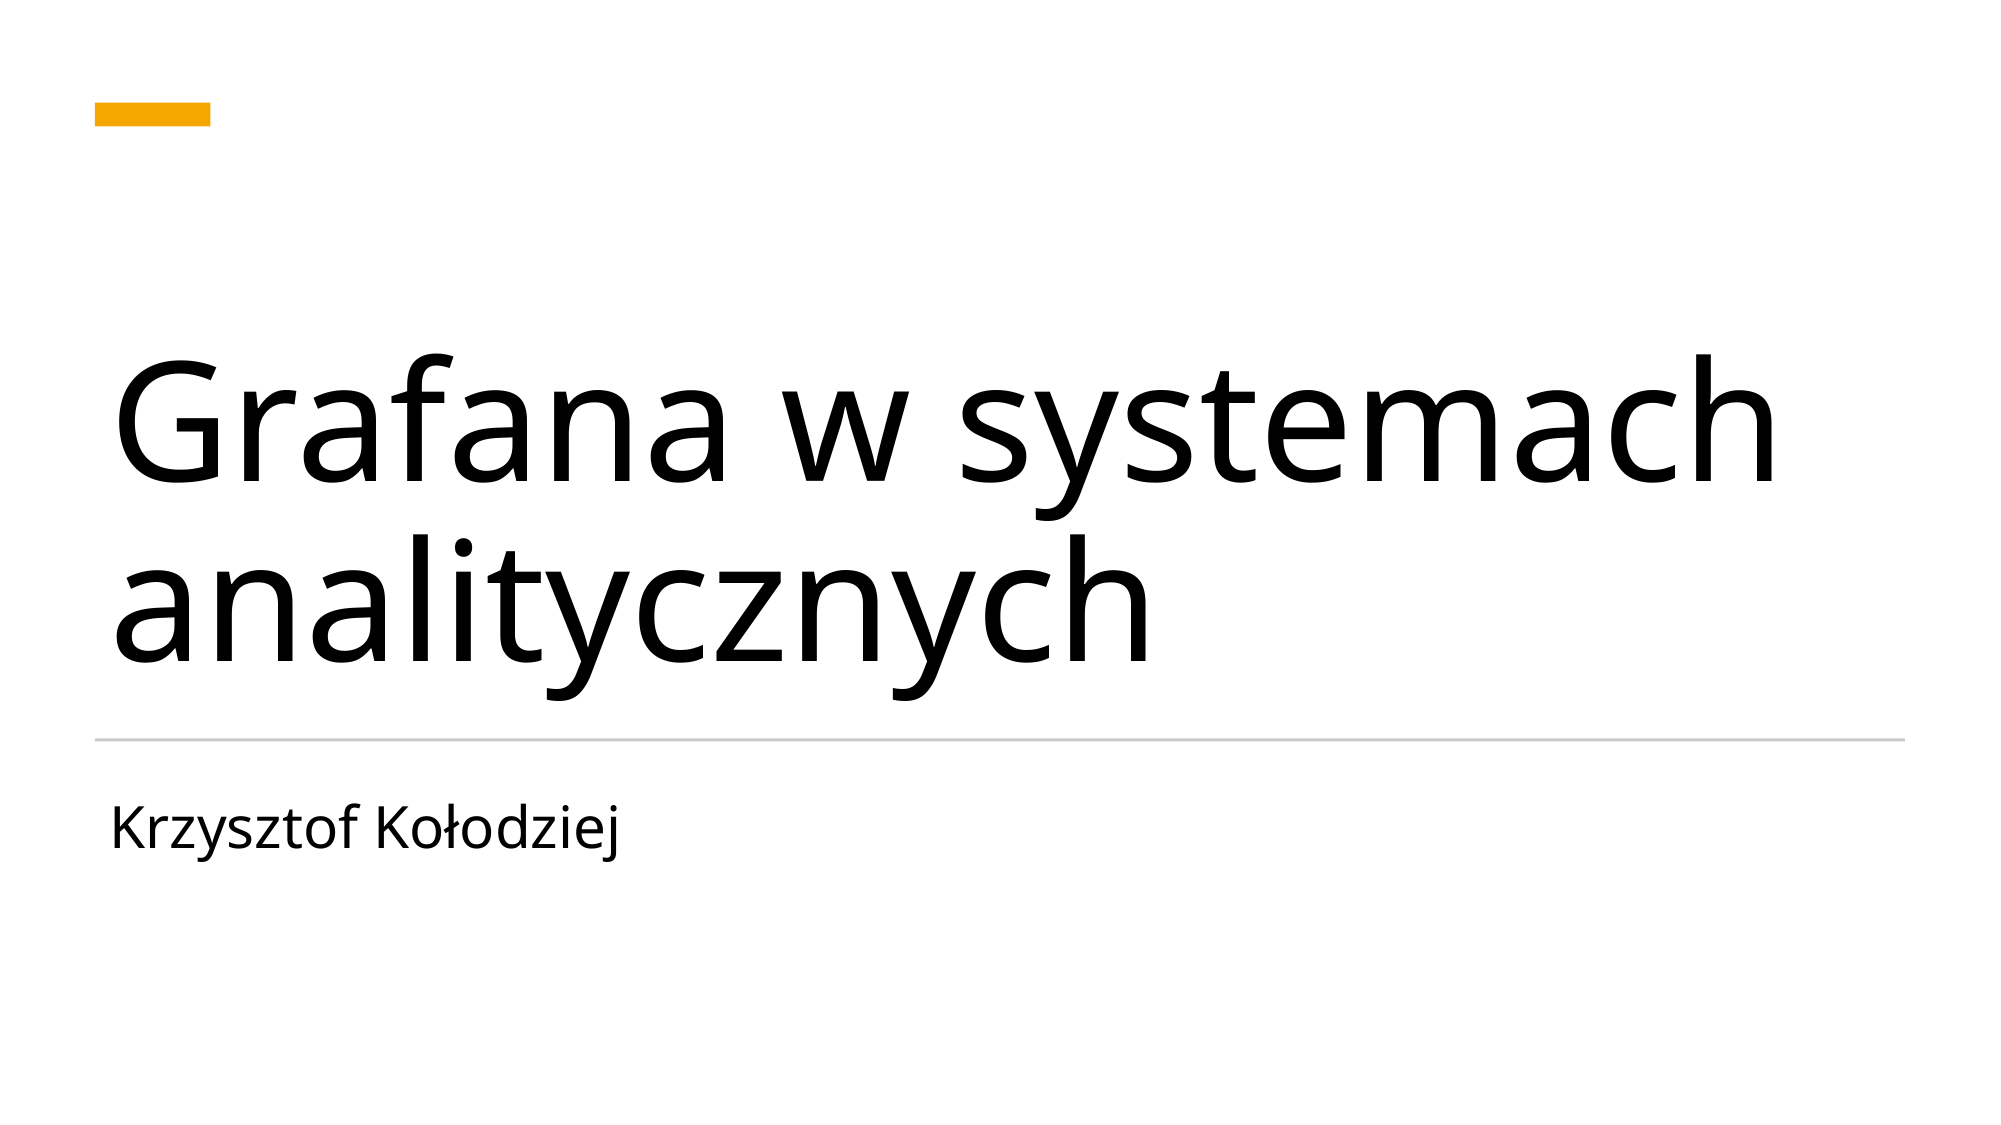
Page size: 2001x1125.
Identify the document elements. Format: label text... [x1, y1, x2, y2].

title Grafana w systemach analitycznych [94, 184, 1905, 705]
subtitle Krzysztof Kołodziej [94, 775, 1905, 1019]
